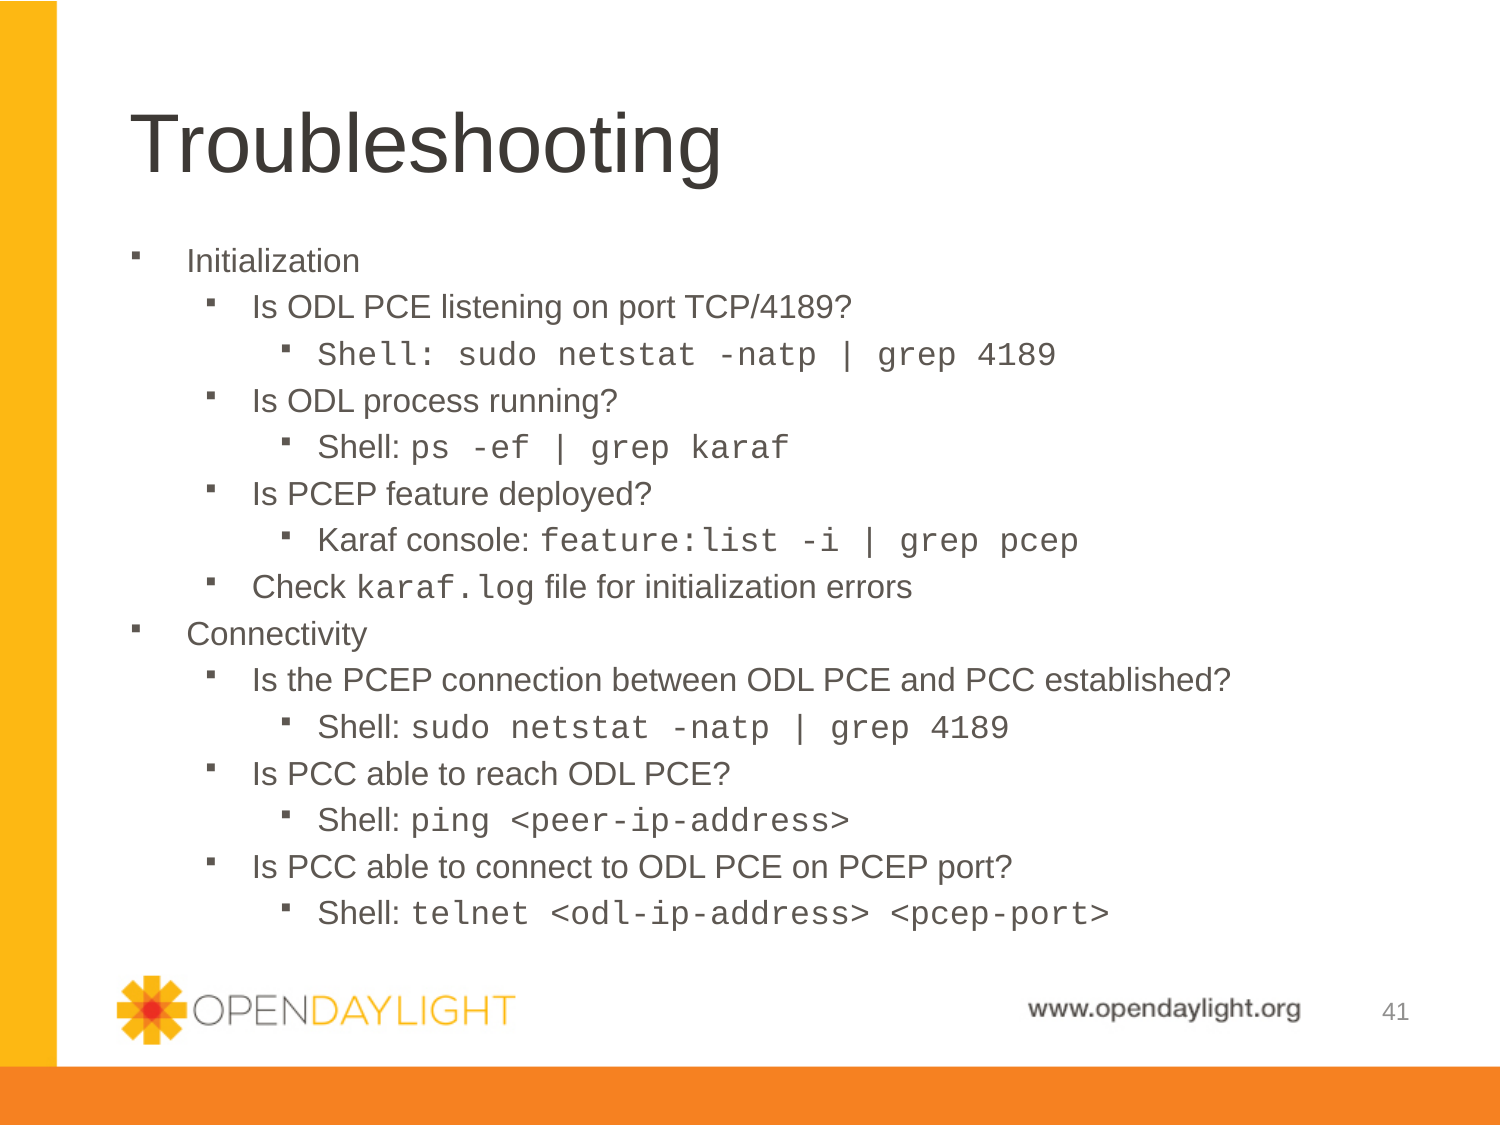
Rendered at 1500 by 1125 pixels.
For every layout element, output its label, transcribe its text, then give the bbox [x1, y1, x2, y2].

title Troubleshooting [115, 45, 1425, 231]
picture [0, 1, 1500, 1125]
list Initialization Is ODL PCE listening on port TCP/4189? Shell: sudo netstat -natp | grep 4189 Is ODL process running? Shell: ps -ef | grep karaf Is PCEP feature deployed? Karaf console: feature:list -i | grep pcep Check karaf.log file for initialization errors Connectivity Is the PCEP connection between ODL PCE and PCC established? Shell: sudo netstat -natp | grep 4189 Is PCC able to reach ODL PCE? Shell: ping <peer-ip-address> Is PCC able to connect to ODL PCE on PCEP port? Shell: telnet <odl-ip-address> <pcep-port> [115, 231, 1425, 981]
slide_number 41 [1340, 981, 1425, 1041]
